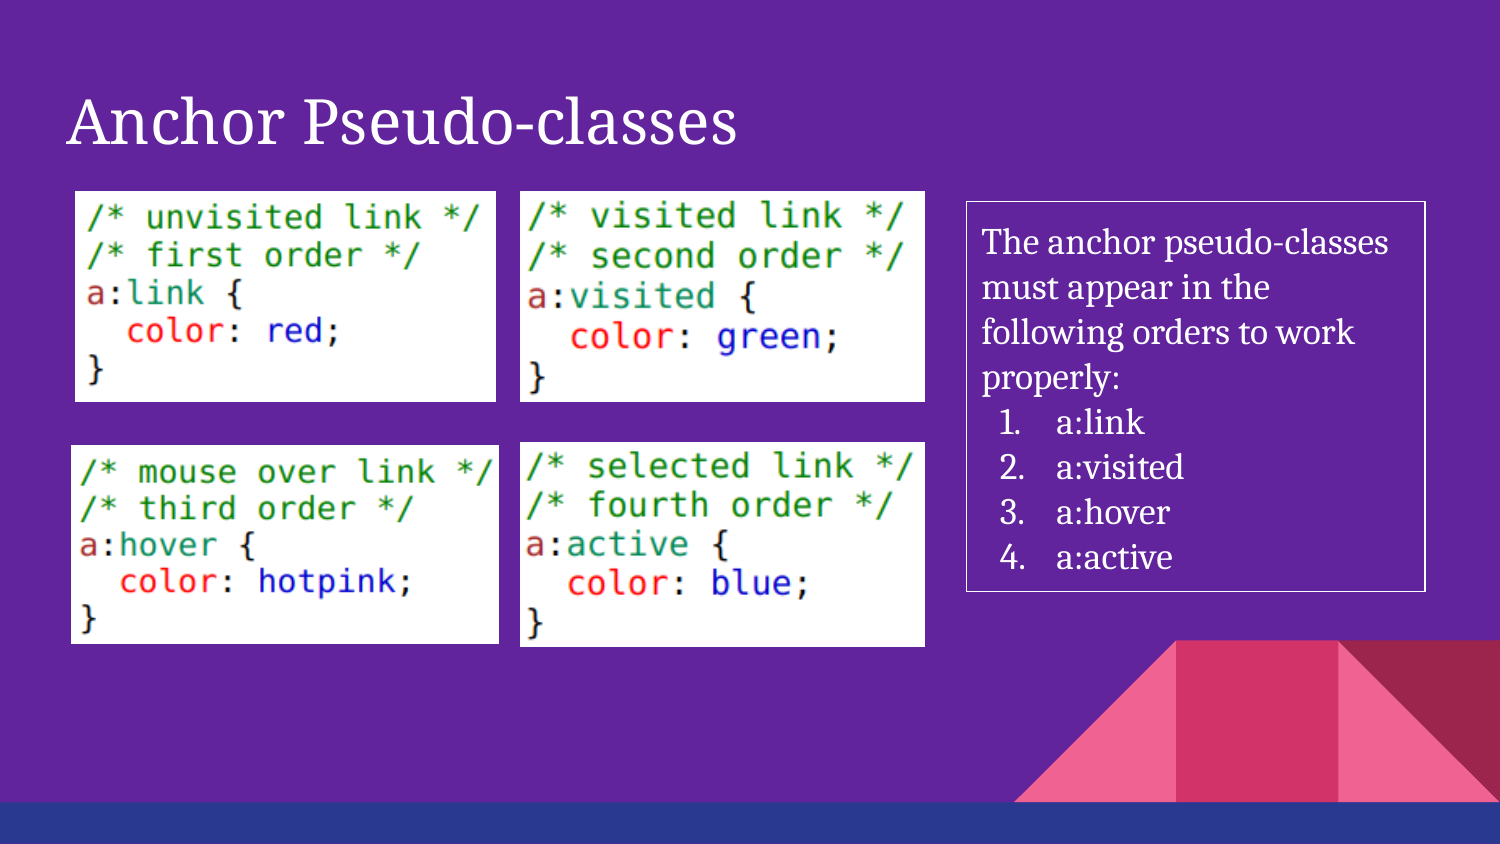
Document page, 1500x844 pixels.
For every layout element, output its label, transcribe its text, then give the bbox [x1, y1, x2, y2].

picture [71, 445, 499, 644]
title Anchor Pseudo-classes [51, 67, 1449, 167]
picture [520, 442, 925, 647]
text_box The anchor pseudo-classes must appear in the following orders to work properly: a:link a:visited a:hover a:active [966, 201, 1426, 592]
picture [520, 191, 925, 402]
picture [74, 191, 496, 402]
